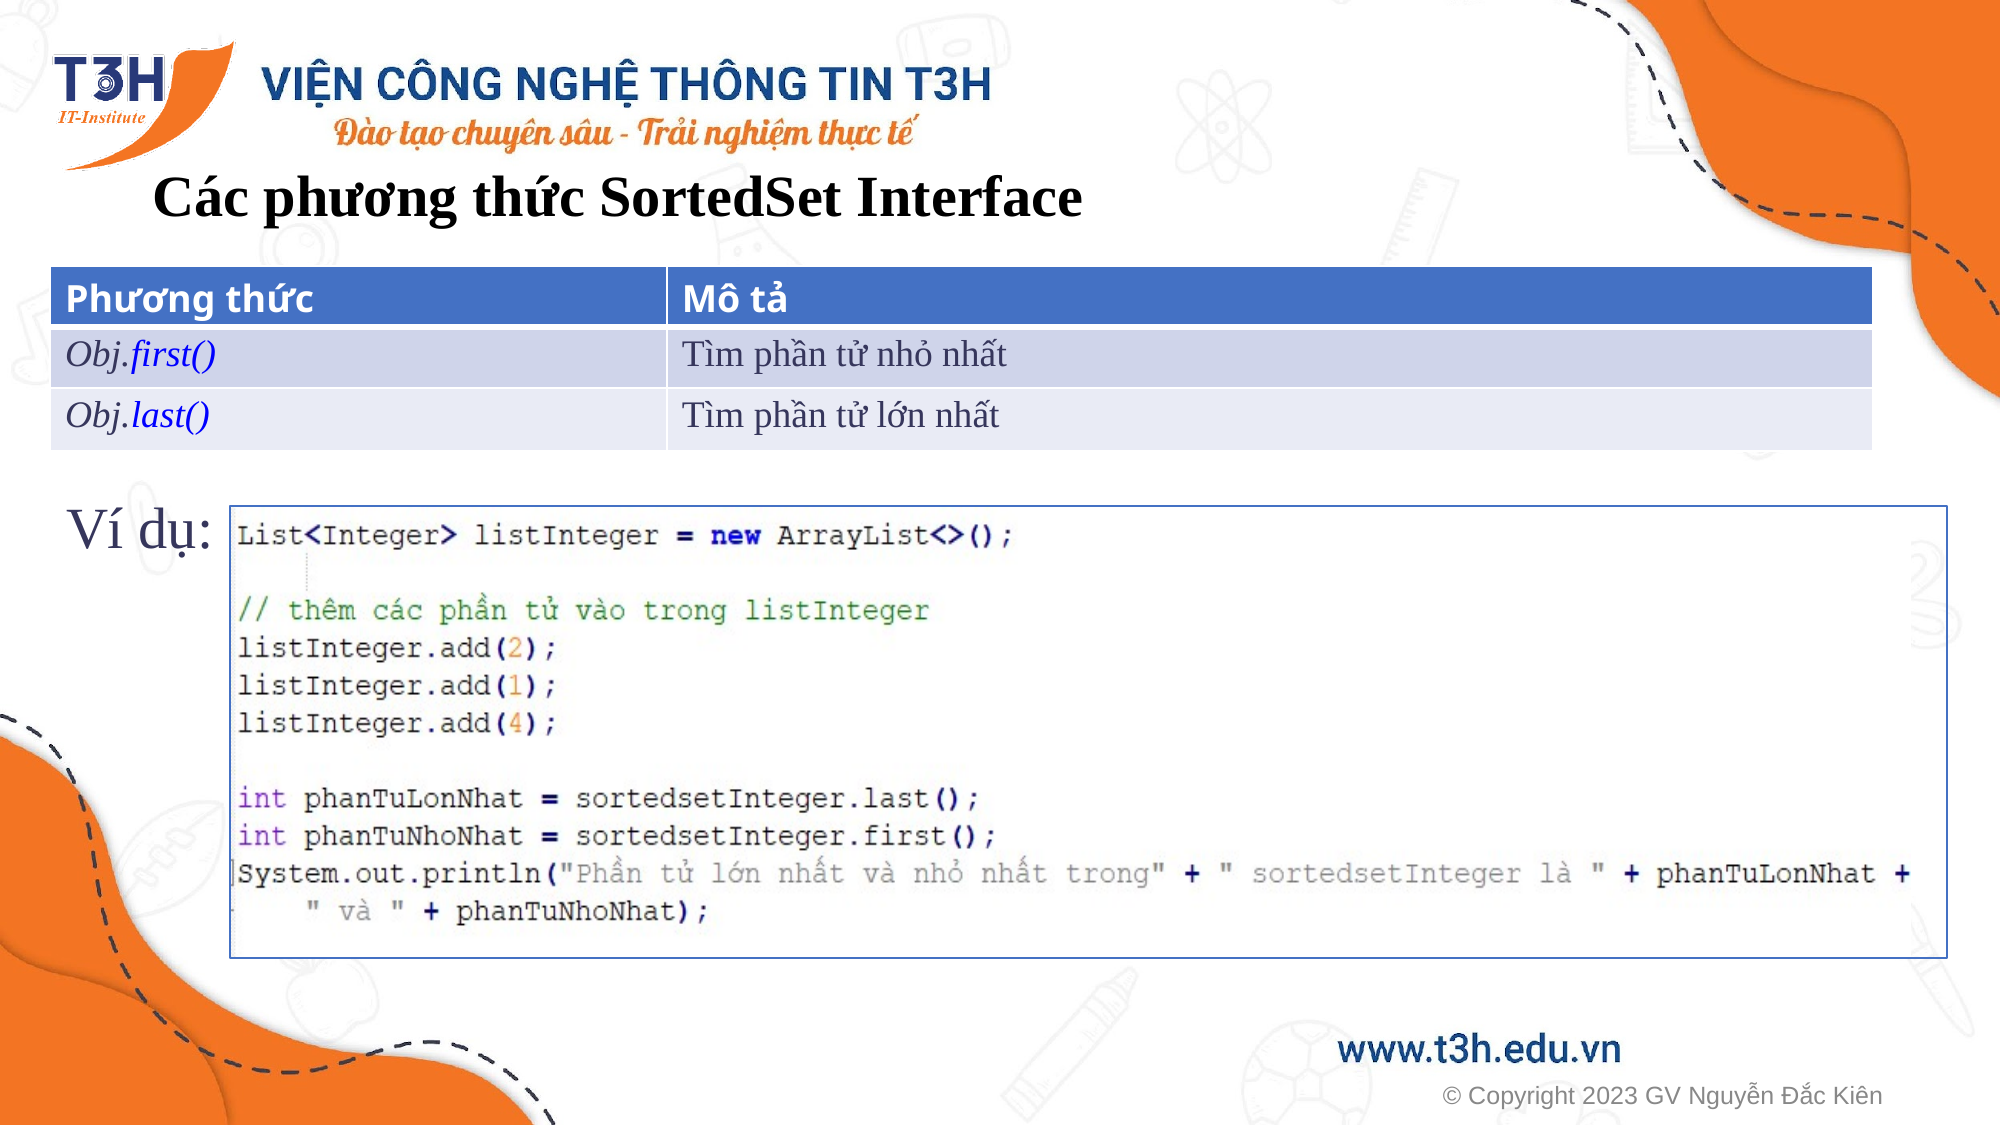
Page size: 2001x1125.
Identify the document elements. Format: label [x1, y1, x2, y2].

text_box [230, 505, 1948, 959]
picture [0, 0, 2000, 1125]
